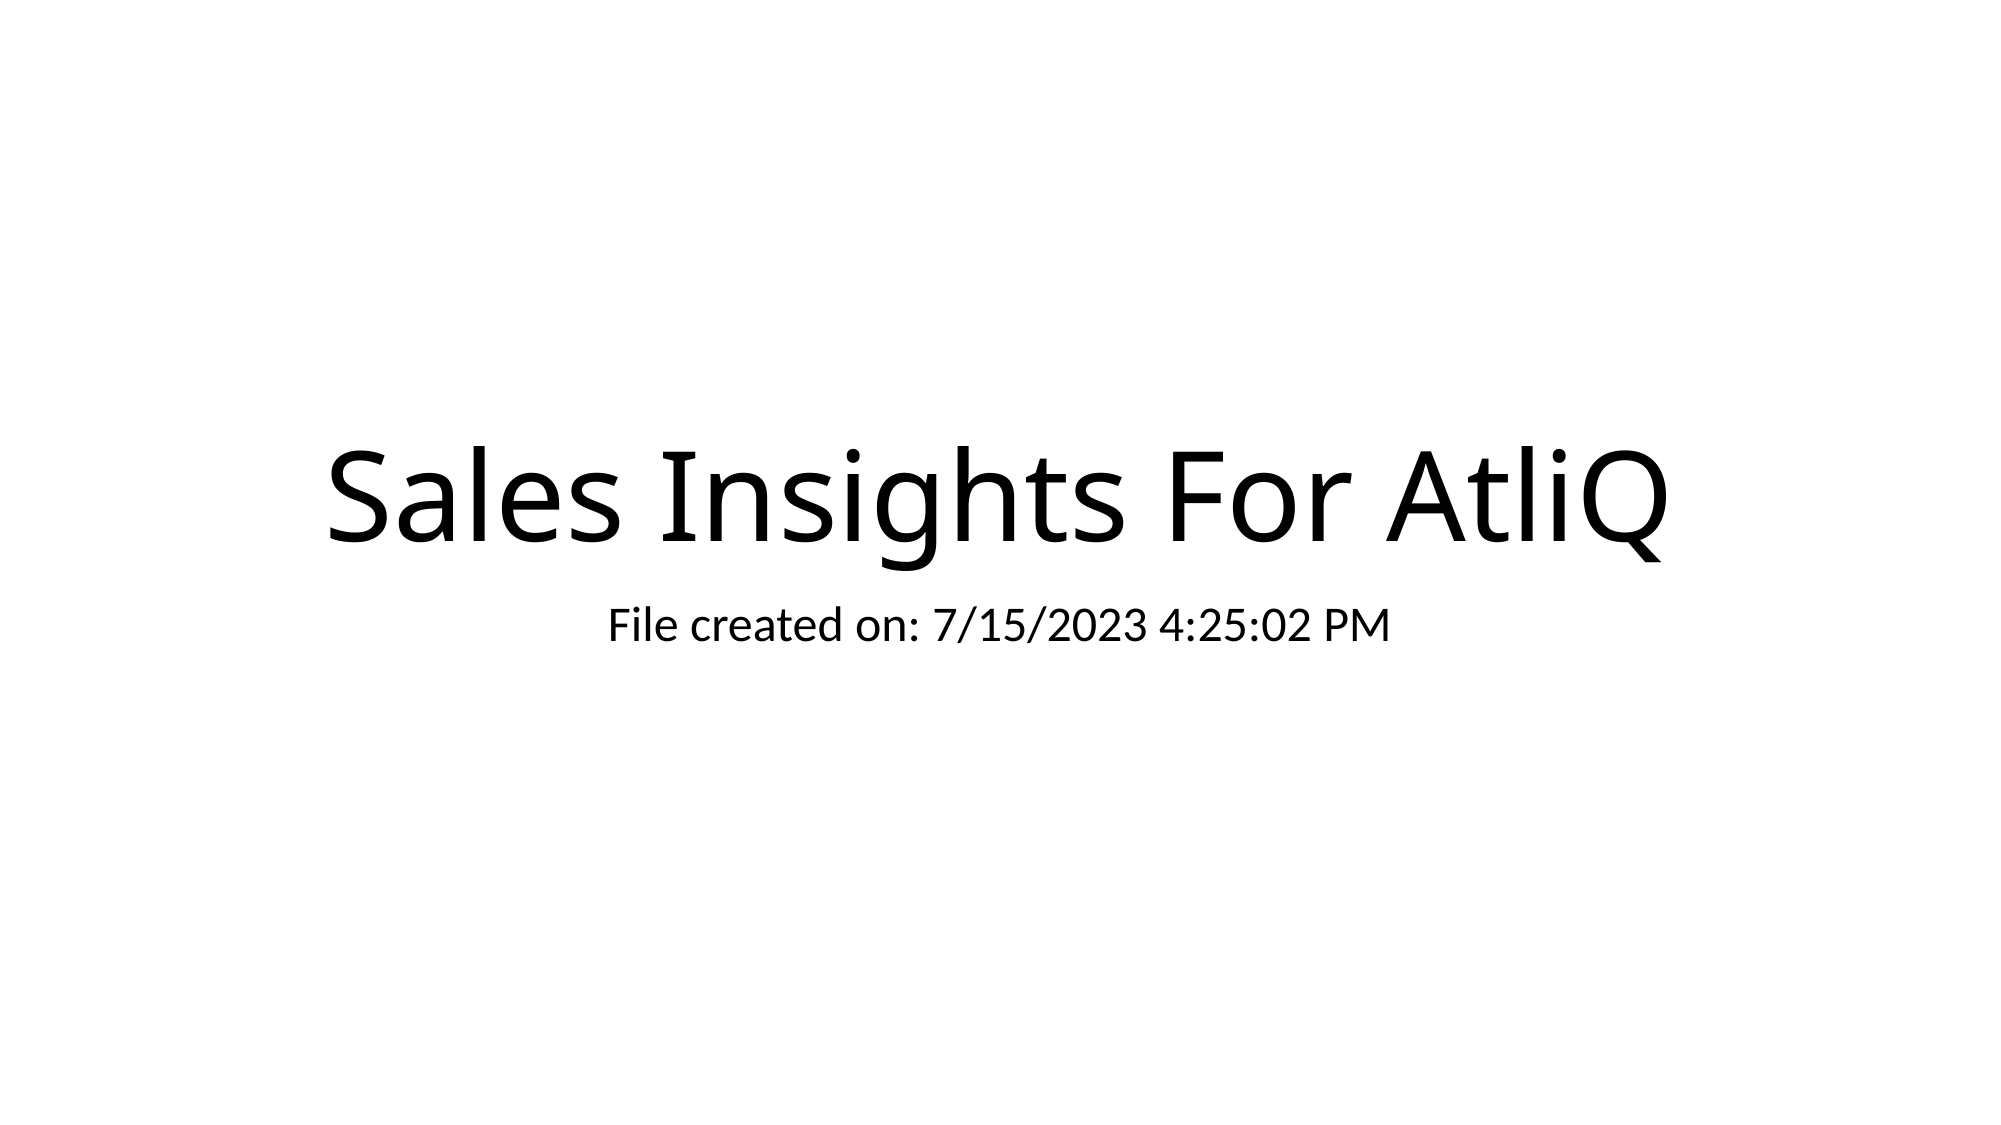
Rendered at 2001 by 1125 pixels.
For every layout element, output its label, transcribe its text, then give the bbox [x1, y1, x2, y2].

subtitle File created on: 7/15/2023 4:25:02 PM [249, 590, 1750, 863]
title Sales Insights For AtliQ [249, 184, 1750, 576]
